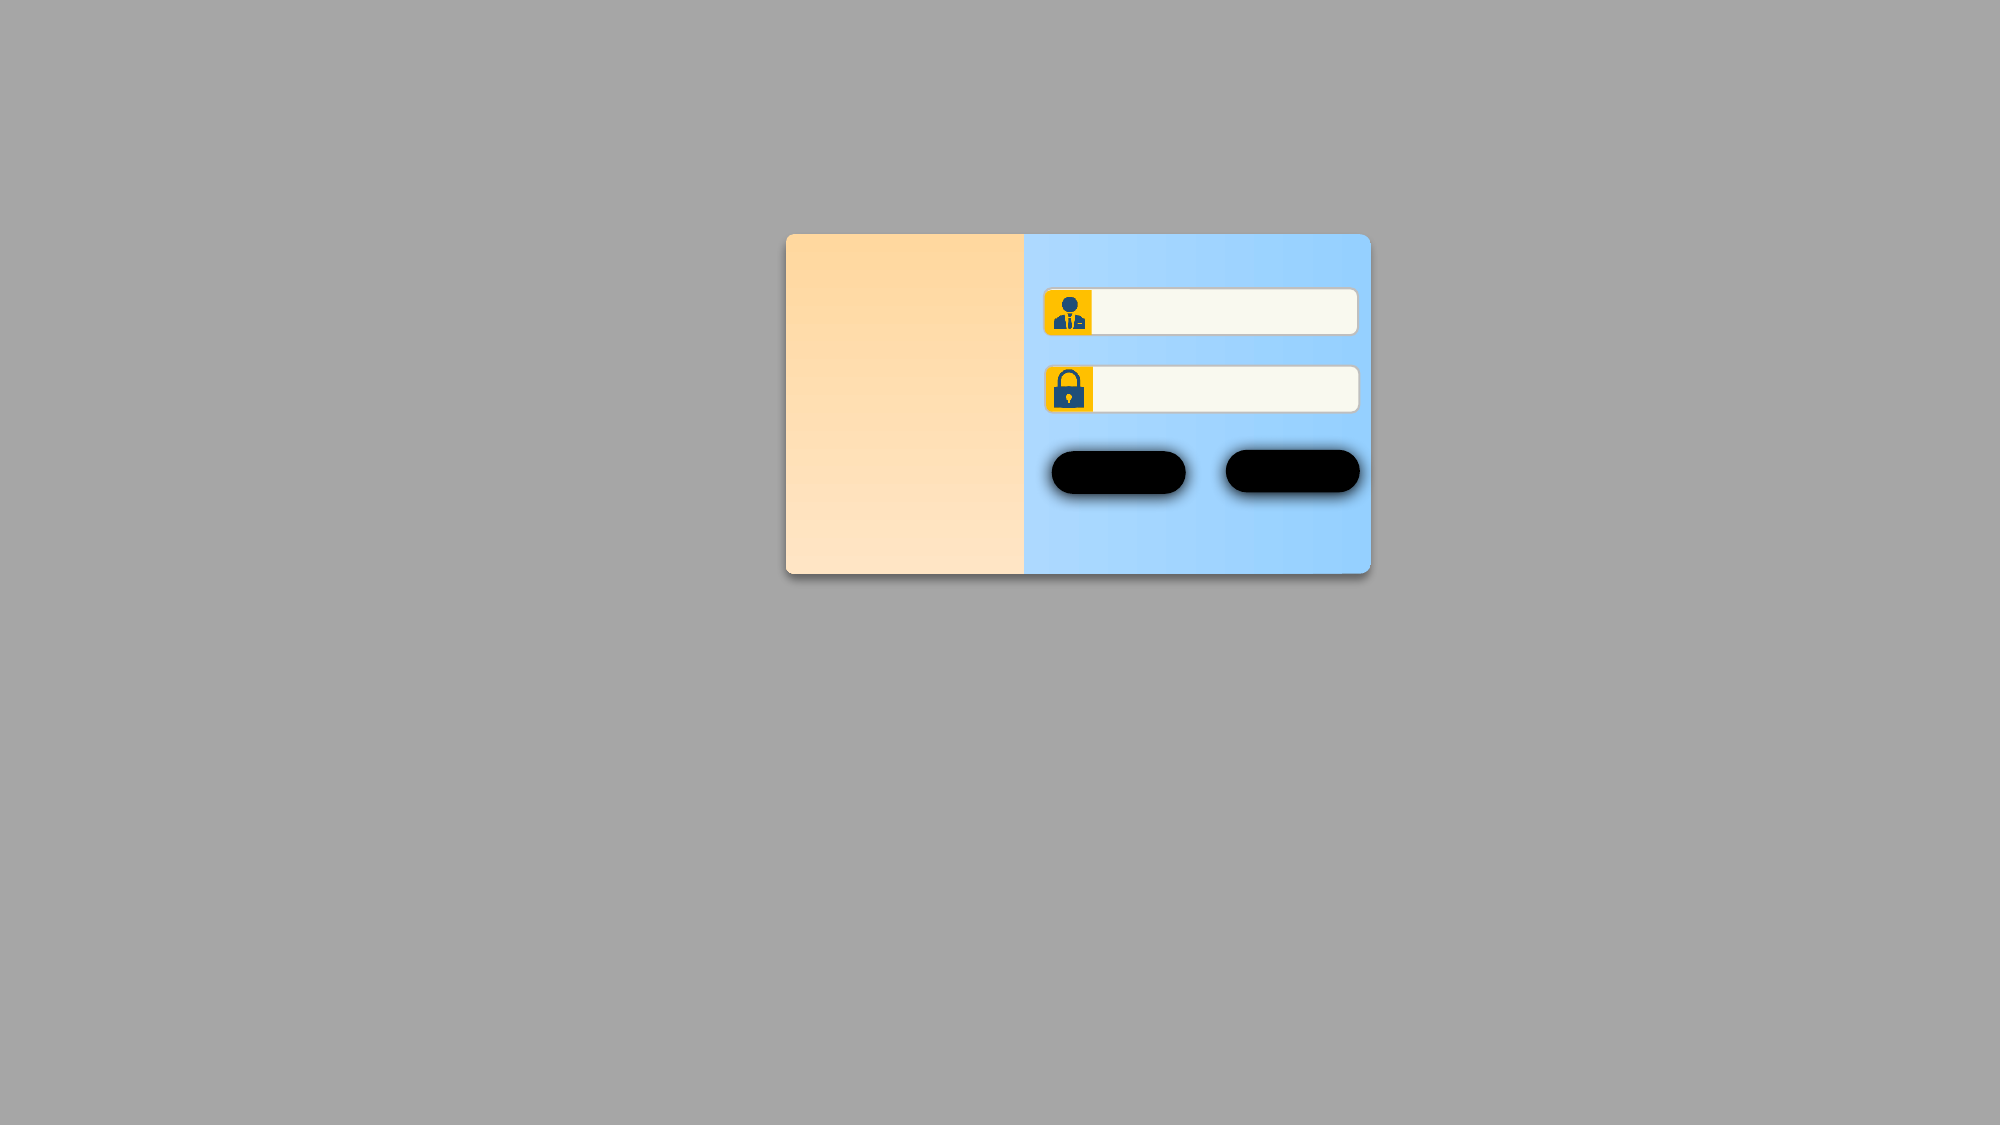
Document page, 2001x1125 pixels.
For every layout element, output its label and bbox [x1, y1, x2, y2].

text_box [786, 234, 1372, 574]
